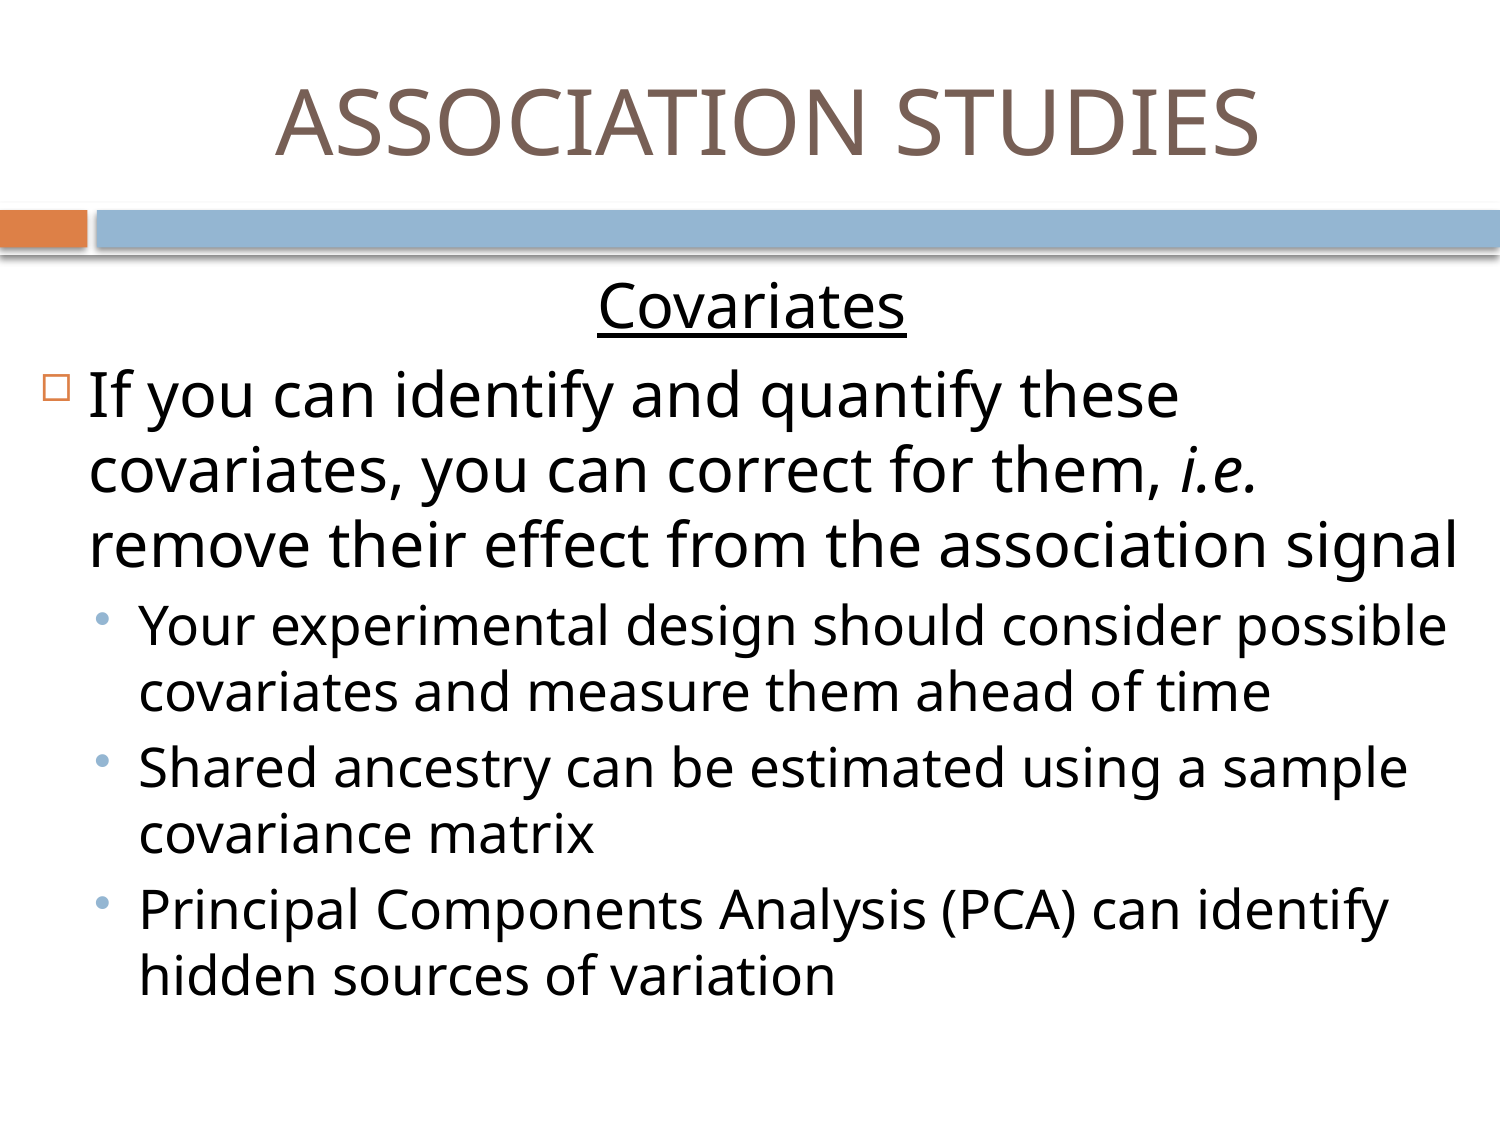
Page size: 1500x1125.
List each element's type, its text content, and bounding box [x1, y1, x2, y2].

list Covariates If you can identify and quantify these covariates, you can correct for them, i.e. remove their effect from the association signal Your experimental design should consider possible covariates and measure them ahead of time Shared ancestry can be estimated using a sample covariance matrix Principal Components Analysis (PCA) can identify hidden sources of variation [24, 258, 1480, 1105]
title ASSOCIATION STUDIES [100, 37, 1438, 200]
